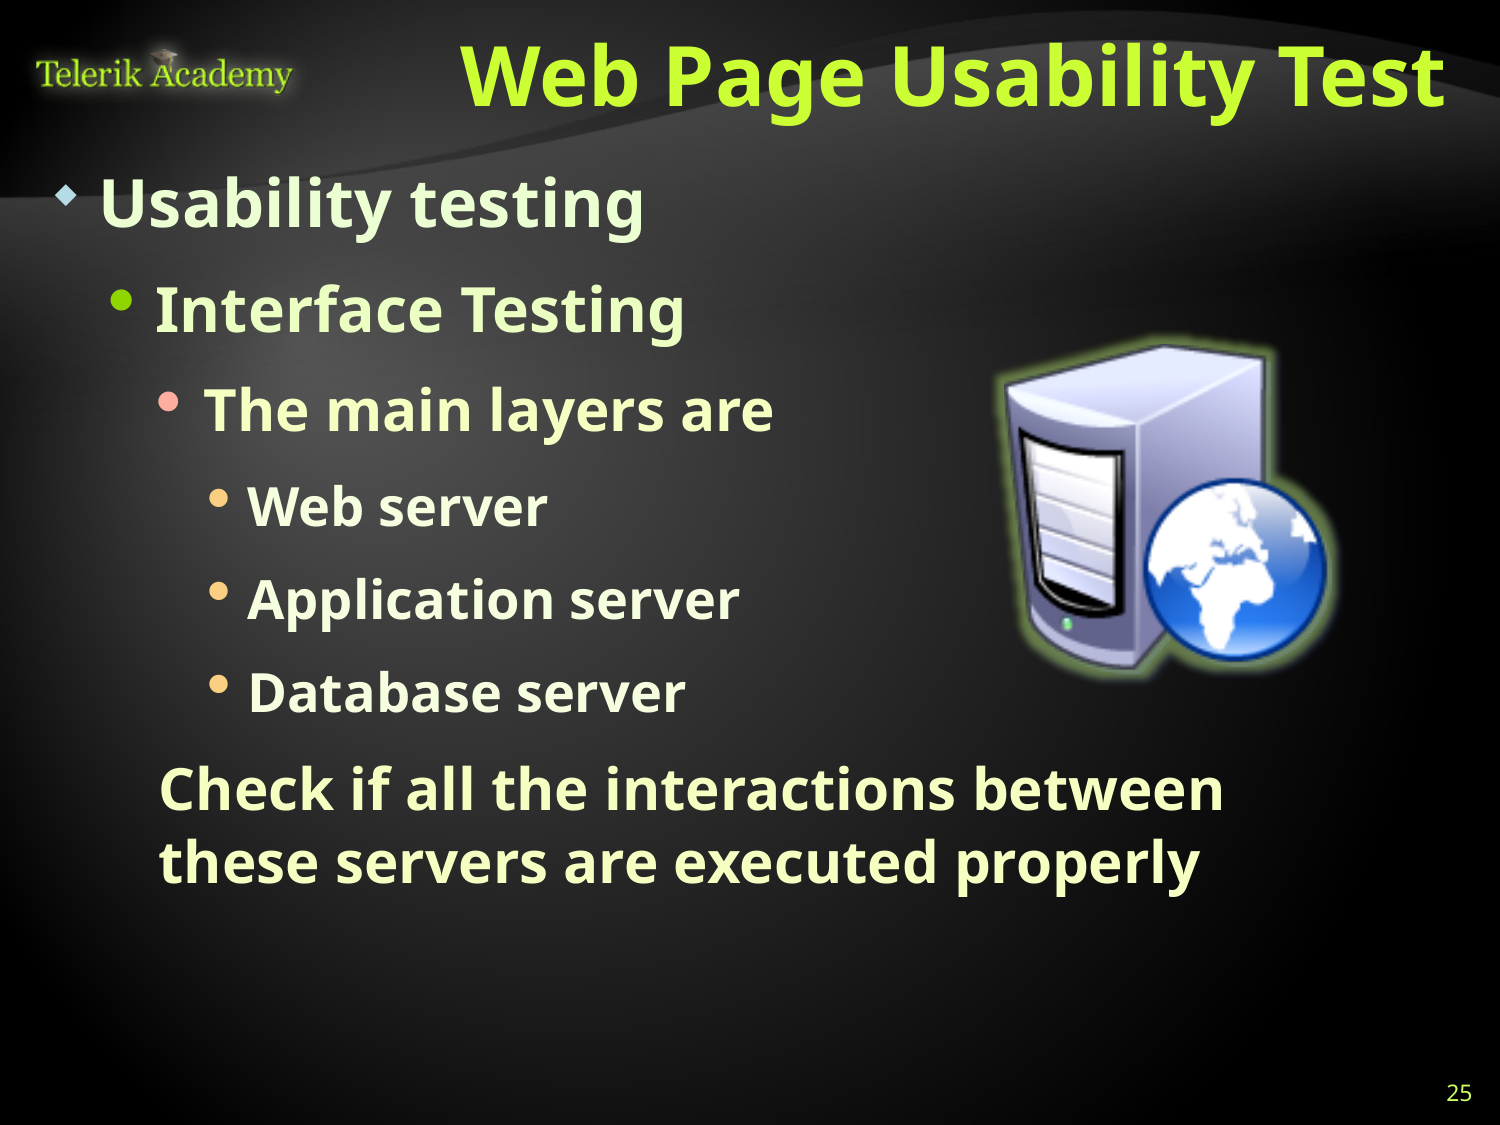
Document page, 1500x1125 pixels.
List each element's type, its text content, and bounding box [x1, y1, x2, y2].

title Web Page Usability Test [300, 12, 1463, 149]
list Usability testing Interface Testing The main layers are Web server Application server Database server Check if all the interactions between these servers are executed properly [37, 149, 1463, 1100]
slide_number 25 [1412, 1074, 1488, 1113]
picture [0, 0, 1500, 1125]
